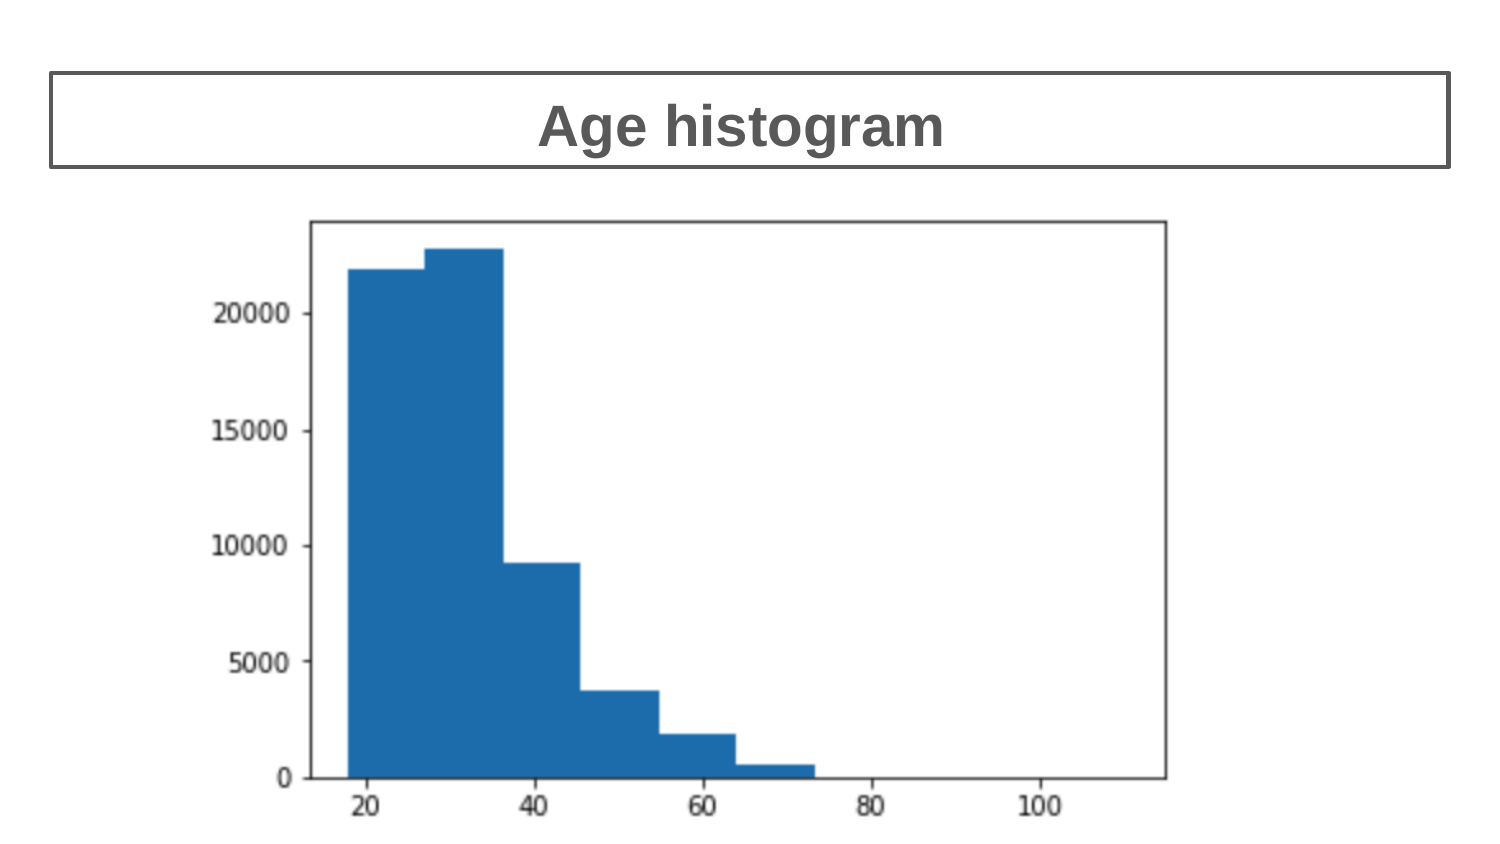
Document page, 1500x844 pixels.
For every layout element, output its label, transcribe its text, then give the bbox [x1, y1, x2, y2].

picture [161, 166, 1359, 831]
title Age histogram [51, 72, 1449, 167]
